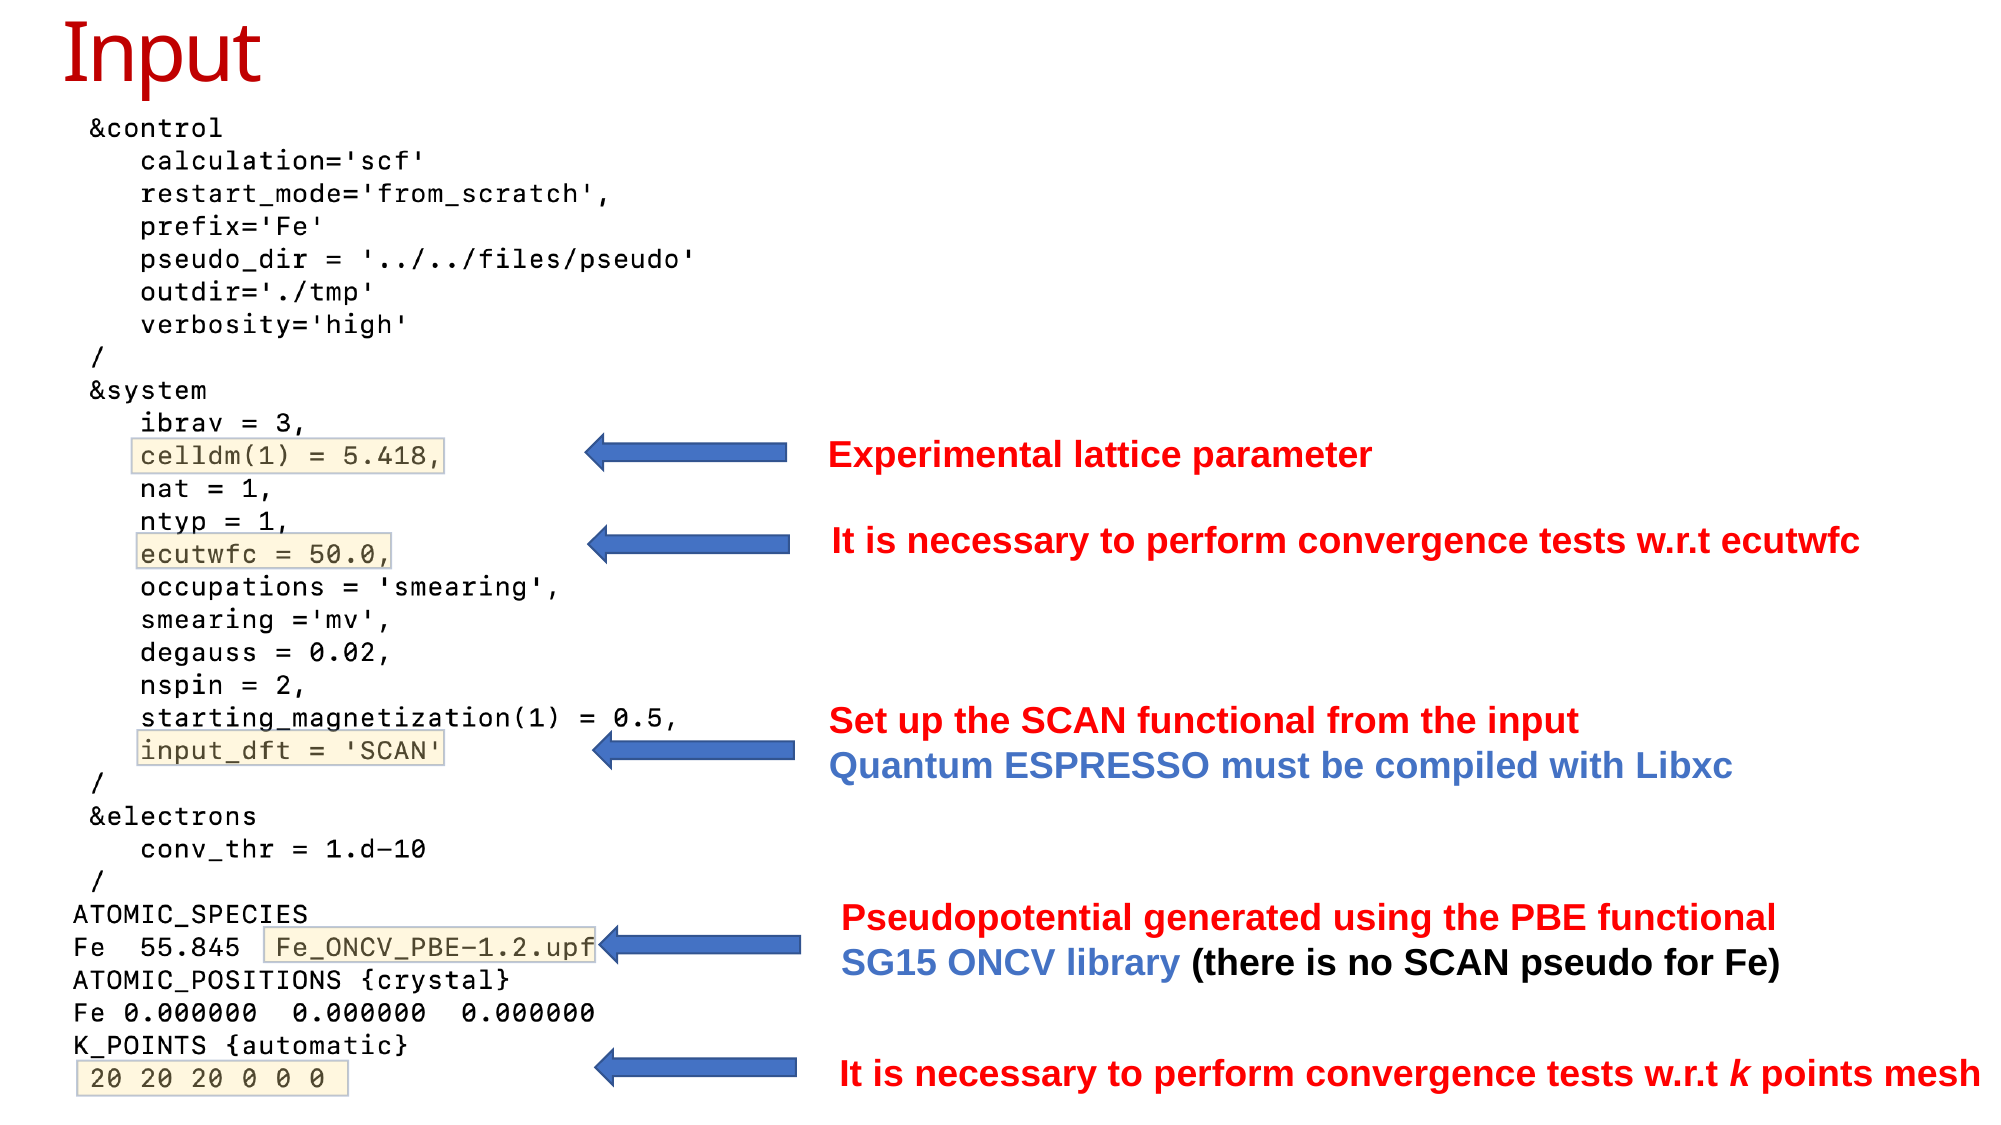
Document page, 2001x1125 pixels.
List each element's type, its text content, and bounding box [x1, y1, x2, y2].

text_box [700, 442, 788, 463]
picture [69, 108, 700, 1097]
text_box Set up the SCAN functional from the input Quantum ESPRESSO must be compiled with Libxc [814, 688, 1750, 794]
text_box [700, 534, 790, 555]
text_box [700, 740, 795, 761]
text_box [700, 1057, 797, 1078]
text_box It is necessary to perform convergence tests w.r.t k points mesh [824, 1041, 1997, 1101]
text_box Input [62, 0, 1993, 131]
text_box It is necessary to perform convergence tests w.r.t ecutwfc [816, 508, 1877, 569]
text_box Experimental lattice parameter [813, 422, 1389, 482]
text_box Pseudopotential generated using the PBE functional SG15 ONCV library (there is no SCAN pseudo for Fe) [826, 885, 1797, 991]
text_box [700, 934, 802, 955]
